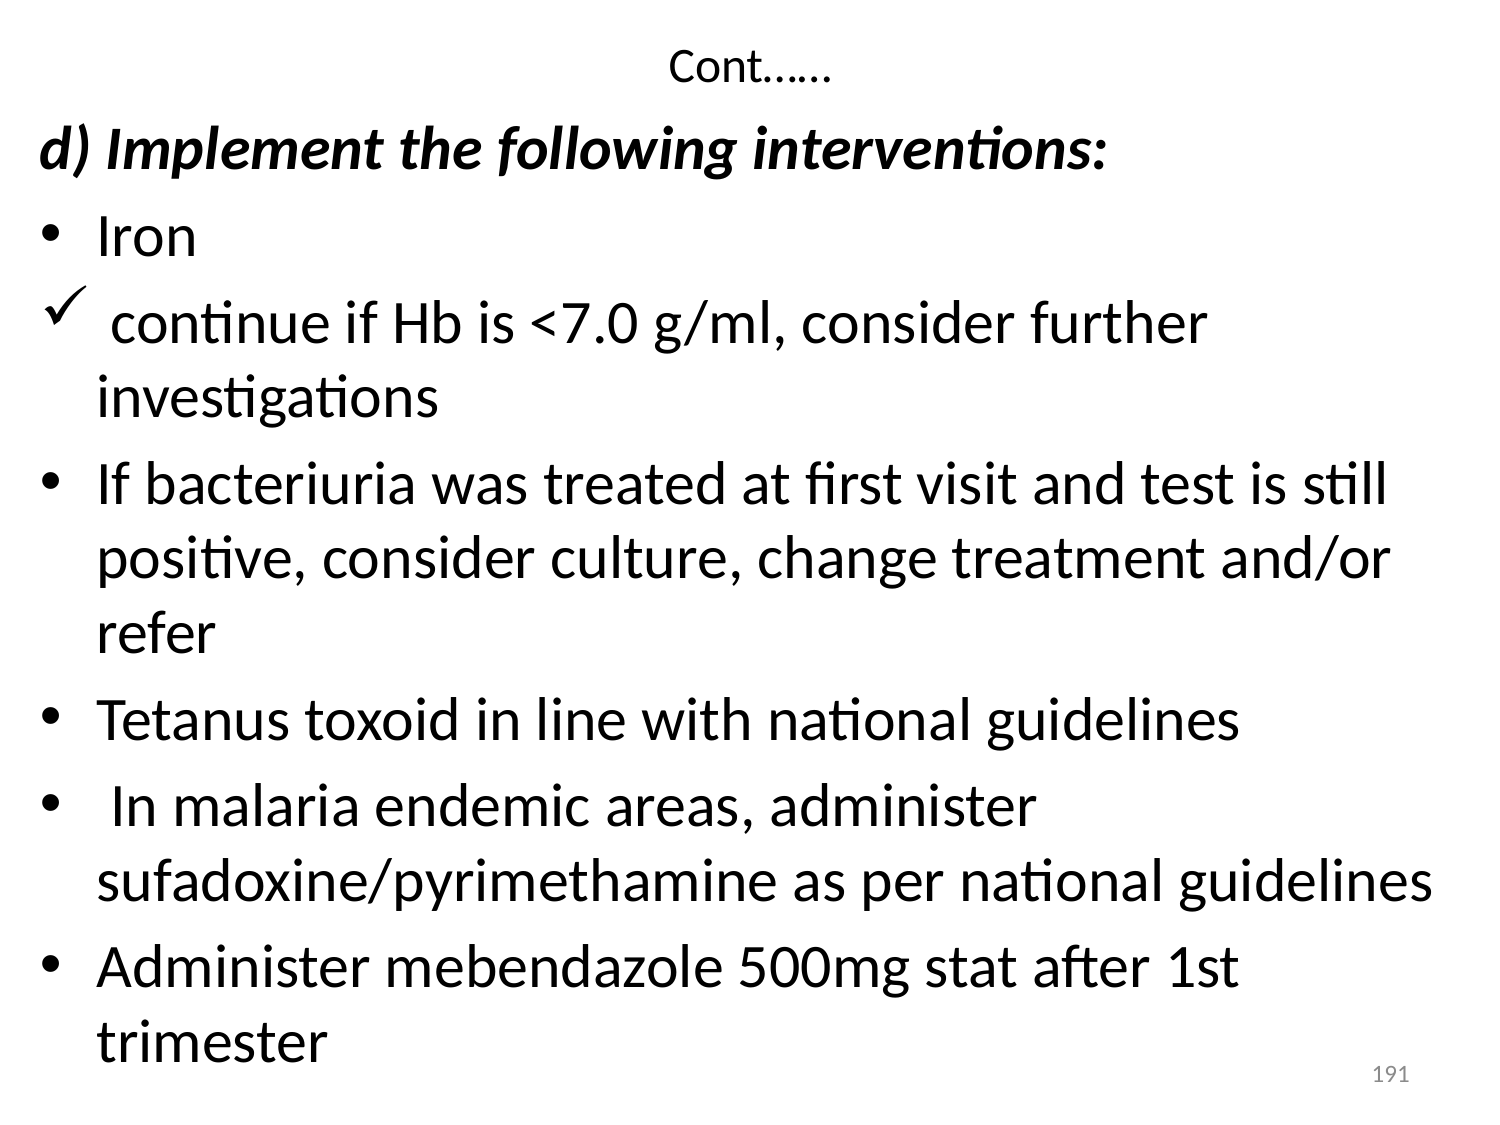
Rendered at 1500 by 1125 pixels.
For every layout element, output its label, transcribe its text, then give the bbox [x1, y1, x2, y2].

list d) Implement the following interventions: Iron continue if Hb is <7.0 g/ml, consider further investigations If bacteriuria was treated at first visit and test is still positive, consider culture, change treatment and/or refer Tetanus toxoid in line with national guidelines In malaria endemic areas, administer sufadoxine/pyrimethamine as per national guidelines Administer mebendazole 500mg stat after 1st trimester [24, 99, 1475, 1100]
title Cont…… [75, 24, 1425, 99]
slide_number 191 [1074, 1042, 1425, 1103]
